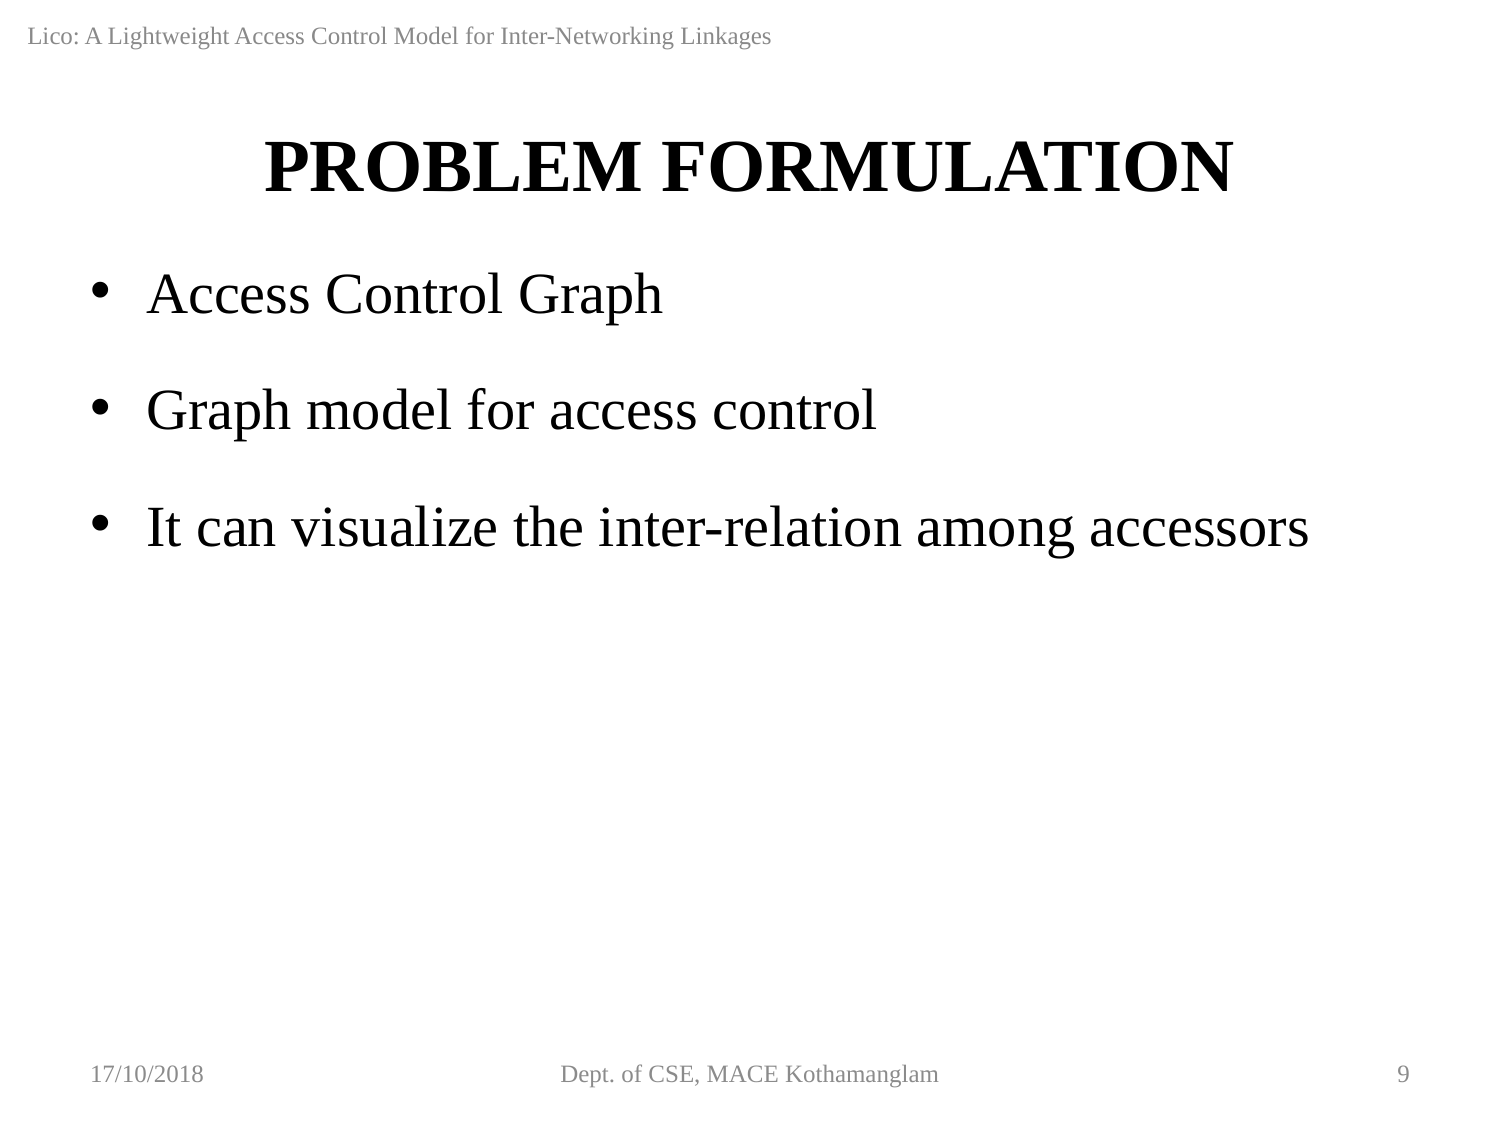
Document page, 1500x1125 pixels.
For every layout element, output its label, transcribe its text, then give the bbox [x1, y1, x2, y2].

title PROBLEM FORMULATION [75, 45, 1425, 212]
text_box Lico: A Lightweight Access Control Model for Inter-Networking Linkages [12, 12, 1263, 58]
slide_number 9 [1074, 1042, 1425, 1103]
list Access Control Graph Graph model for access control It can visualize the inter-relation among accessors [75, 212, 1425, 1043]
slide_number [75, 1042, 425, 1103]
footer Dept. of CSE, MACE Kothamanglam [512, 1042, 988, 1103]
